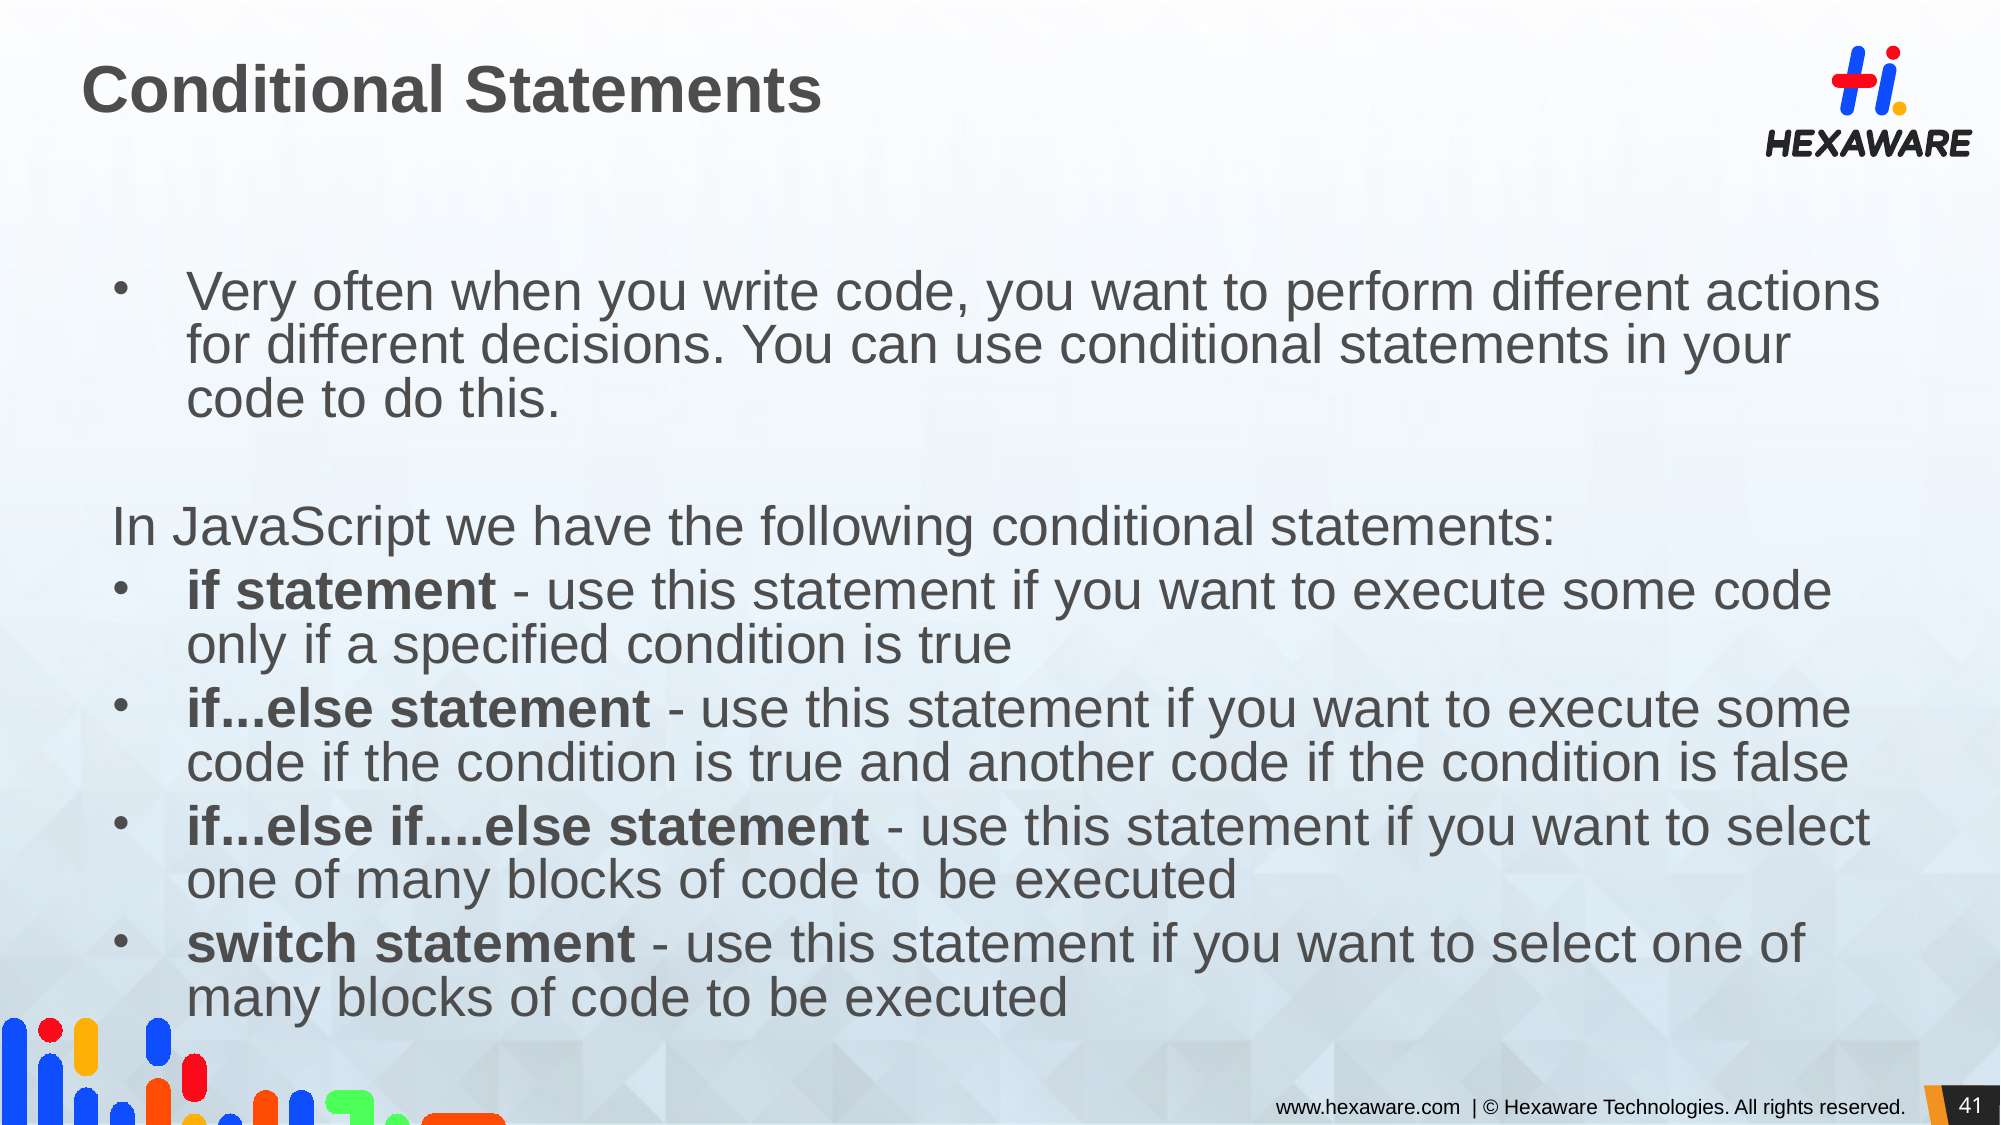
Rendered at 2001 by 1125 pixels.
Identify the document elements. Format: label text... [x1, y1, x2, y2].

title Conditional Statements [70, 35, 1521, 136]
list Very often when you write code, you want to perform different actions for different decisions. You can use conditional statements in your code to do this. In JavaScript we have the following conditional statements: if statement - use this statement if you want to execute some code only if a specified condition is true if...else statement - use this statement if you want to execute some code if the condition is true and another code if the condition is false if...else if....else statement - use this statement if you want to select one of many blocks of code to be executed switch statement - use this statement if you want to select one of many blocks of code to be executed [99, 262, 1900, 1004]
picture [0, 0, 2001, 1125]
